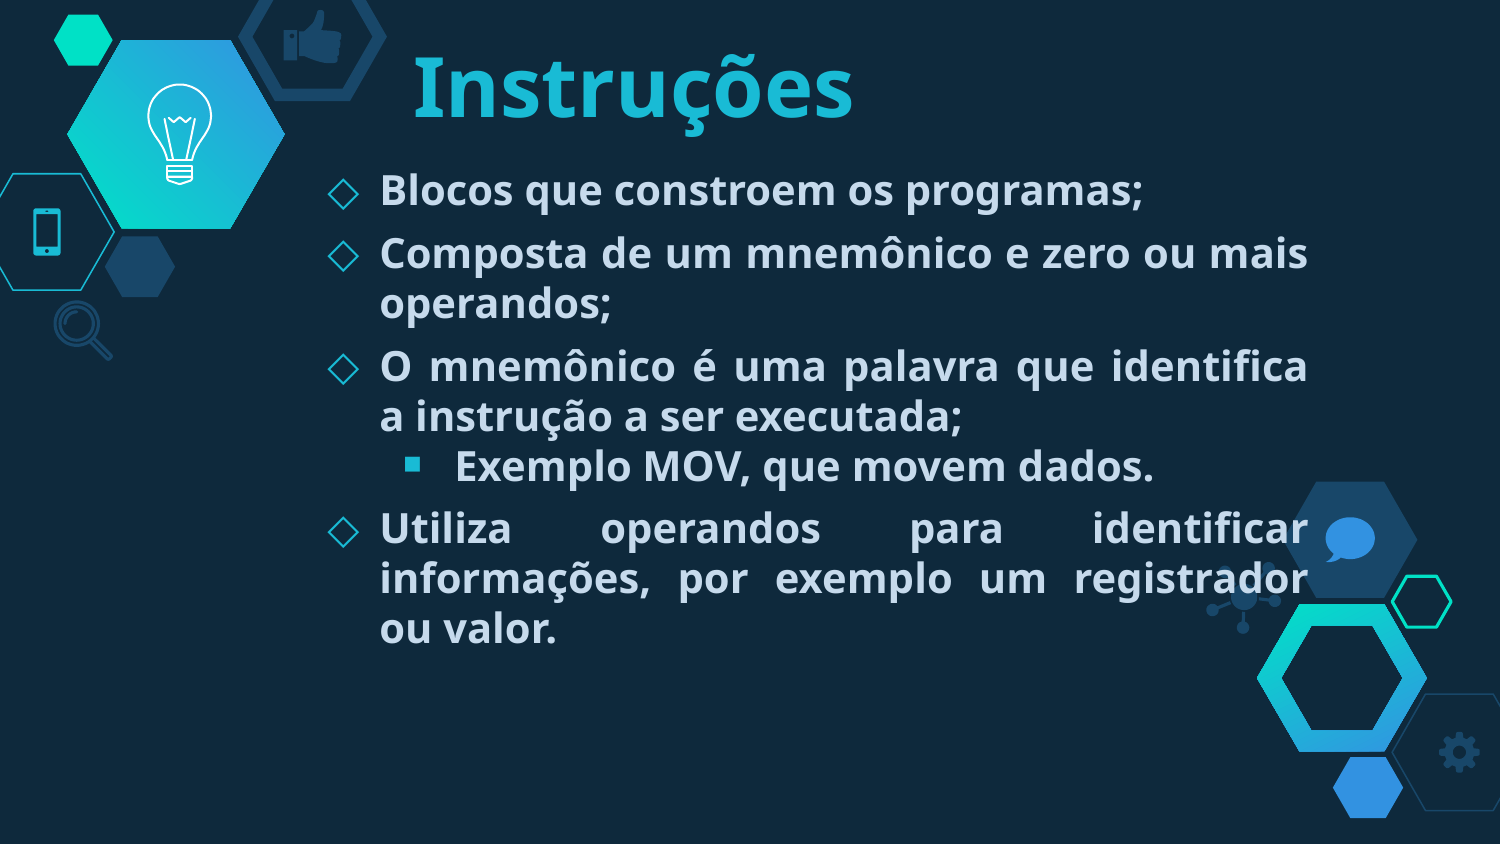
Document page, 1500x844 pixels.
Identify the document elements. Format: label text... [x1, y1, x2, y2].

title Instruções [398, 43, 1210, 149]
list Blocos que constroem os programas; Composta de um mnemônico e zero ou mais operandos; O mnemônico é uma palavra que identifica a instrução a ser executada; Exemplo MOV, que movem dados. Utiliza operandos para identificar informações, por exemplo um registrador ou valor. [289, 149, 1325, 776]
